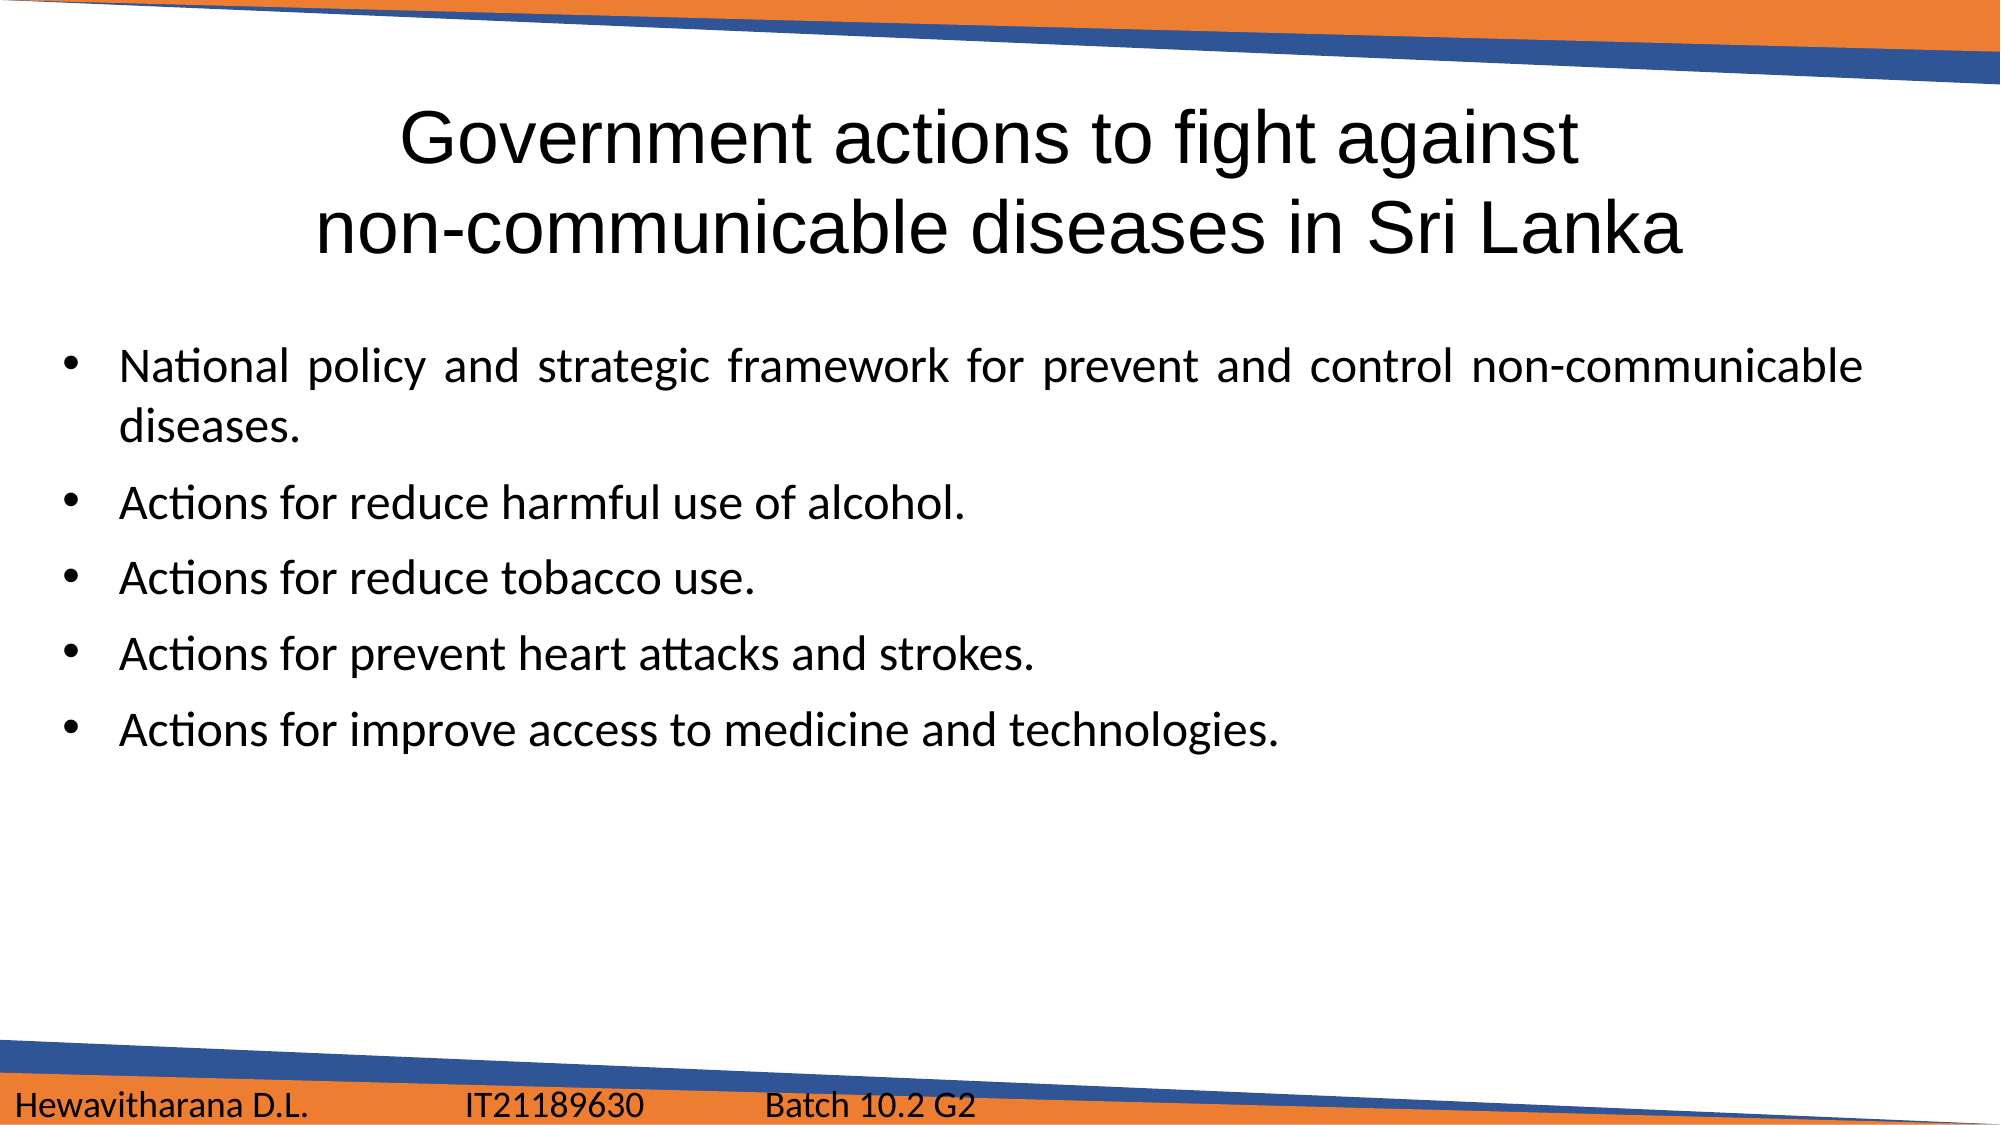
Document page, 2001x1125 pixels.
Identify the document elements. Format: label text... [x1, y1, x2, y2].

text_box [0, 0, 2000, 85]
text_box Government actions to fight against non-communicable diseases in Sri Lanka [289, 85, 1711, 277]
text_box National policy and strategic framework for prevent and control non-communicable diseases. [47, 324, 1880, 460]
text_box Actions for reduce tobacco use. [47, 537, 1880, 613]
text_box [0, 1039, 2000, 1125]
text_box Actions for improve access to medicine and technologies. [47, 688, 1880, 764]
text_box Actions for prevent heart attacks and strokes. [47, 613, 1880, 688]
text_box Actions for reduce harmful use of alcohol. [47, 461, 1880, 537]
